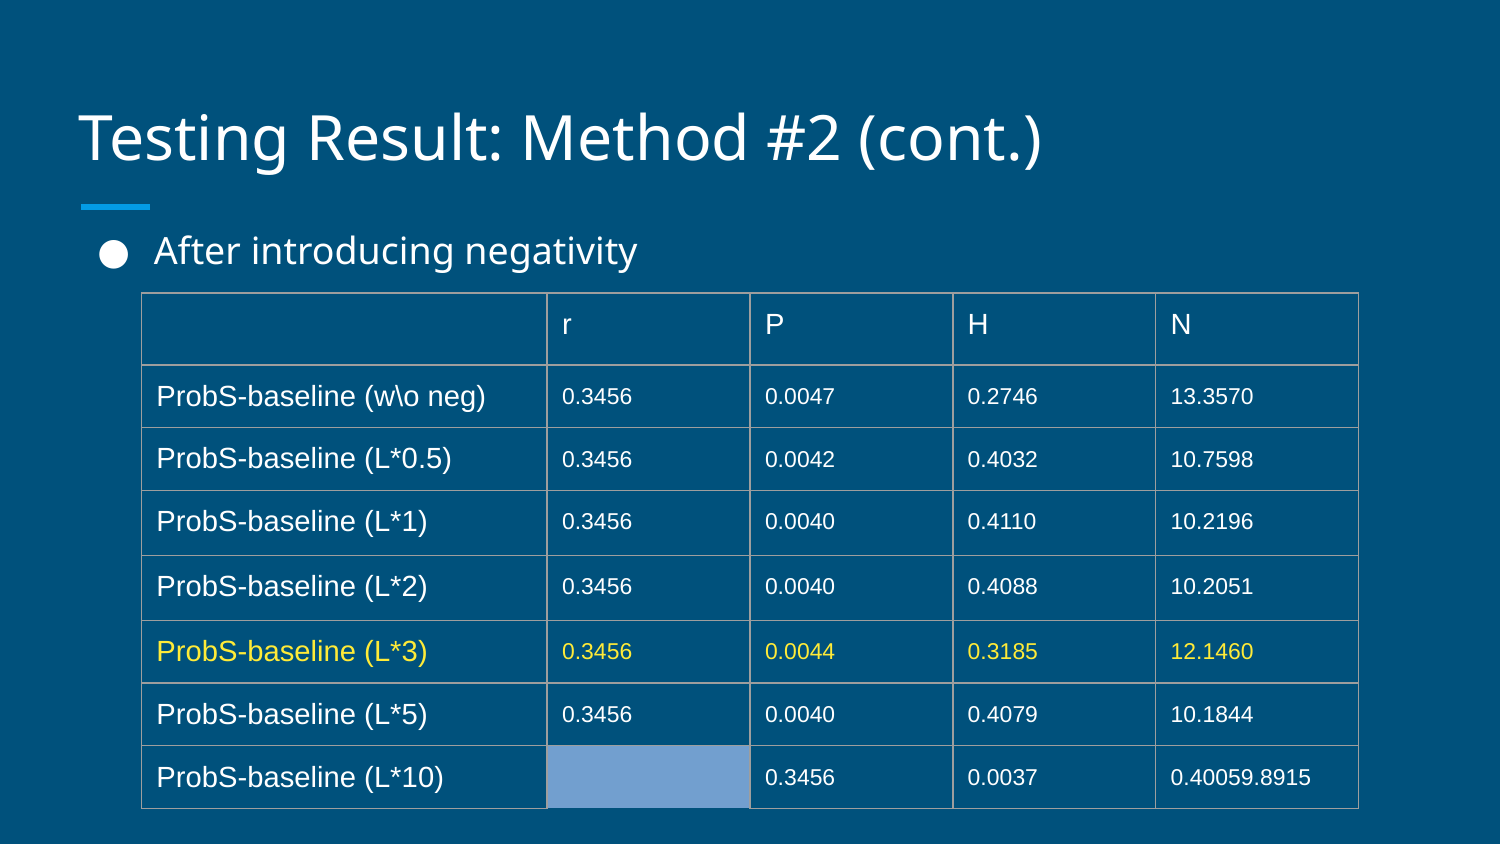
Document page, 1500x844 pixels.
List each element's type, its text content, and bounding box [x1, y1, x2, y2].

table_cell ProbS-baseline (w\o neg) [142, 366, 546, 427]
table_cell 10.2051 [1156, 556, 1358, 620]
table_cell 9.8915 [1156, 746, 1358, 808]
table_cell 0.4088 [954, 556, 1155, 620]
table_cell 0.3456 [751, 746, 952, 808]
table_header P [751, 294, 952, 364]
table_cell ProbS-baseline (L*5) [142, 684, 546, 745]
table_header [142, 294, 546, 364]
table_cell 0.0040 [751, 491, 952, 555]
table_cell 0.0047 [751, 366, 952, 427]
table_cell 0.0040 [751, 684, 952, 745]
table_header r [548, 294, 749, 364]
table_cell 0.0042 [751, 428, 952, 490]
table_cell 0.3456 [548, 428, 749, 490]
table_cell ProbS-baseline (L*0.5) [142, 428, 546, 490]
table_cell ProbS-baseline (L*10) [142, 746, 546, 808]
table_cell 13.3570 [1156, 366, 1358, 427]
table_cell 0.2746 [954, 366, 1155, 427]
table_cell 0.4110 [954, 491, 1155, 555]
table_cell 10.2196 [1156, 491, 1358, 555]
table_cell 0.4079 [954, 684, 1155, 745]
table_cell 10.7598 [1156, 428, 1358, 490]
table_cell 0.3456 [548, 621, 749, 682]
table_cell 0.3456 [548, 491, 749, 555]
title Testing Result: Method #2 (cont.) [63, 75, 1437, 188]
table_cell 0.0037 [954, 746, 1155, 808]
table_cell 0.0044 [751, 621, 952, 682]
table_cell 0.4032 [954, 428, 1155, 490]
table_cell 0.3456 [548, 556, 749, 620]
list After introducing negativity [63, 205, 1437, 293]
table_header N [1156, 294, 1358, 364]
table_cell 0.3185 [954, 621, 1155, 682]
table_cell 0.3456 [548, 684, 749, 745]
table_cell 0.0040 [751, 556, 952, 620]
table_header H [954, 294, 1155, 364]
table_cell 12.1460 [1156, 621, 1358, 682]
table_cell 0.3456 [548, 366, 749, 427]
table_cell ProbS-baseline (L*1) [142, 491, 546, 555]
table_cell 10.1844 [1156, 684, 1358, 745]
table_cell ProbS-baseline (L*2) [142, 556, 546, 620]
table_cell ProbS-baseline (L*3) [142, 621, 546, 682]
